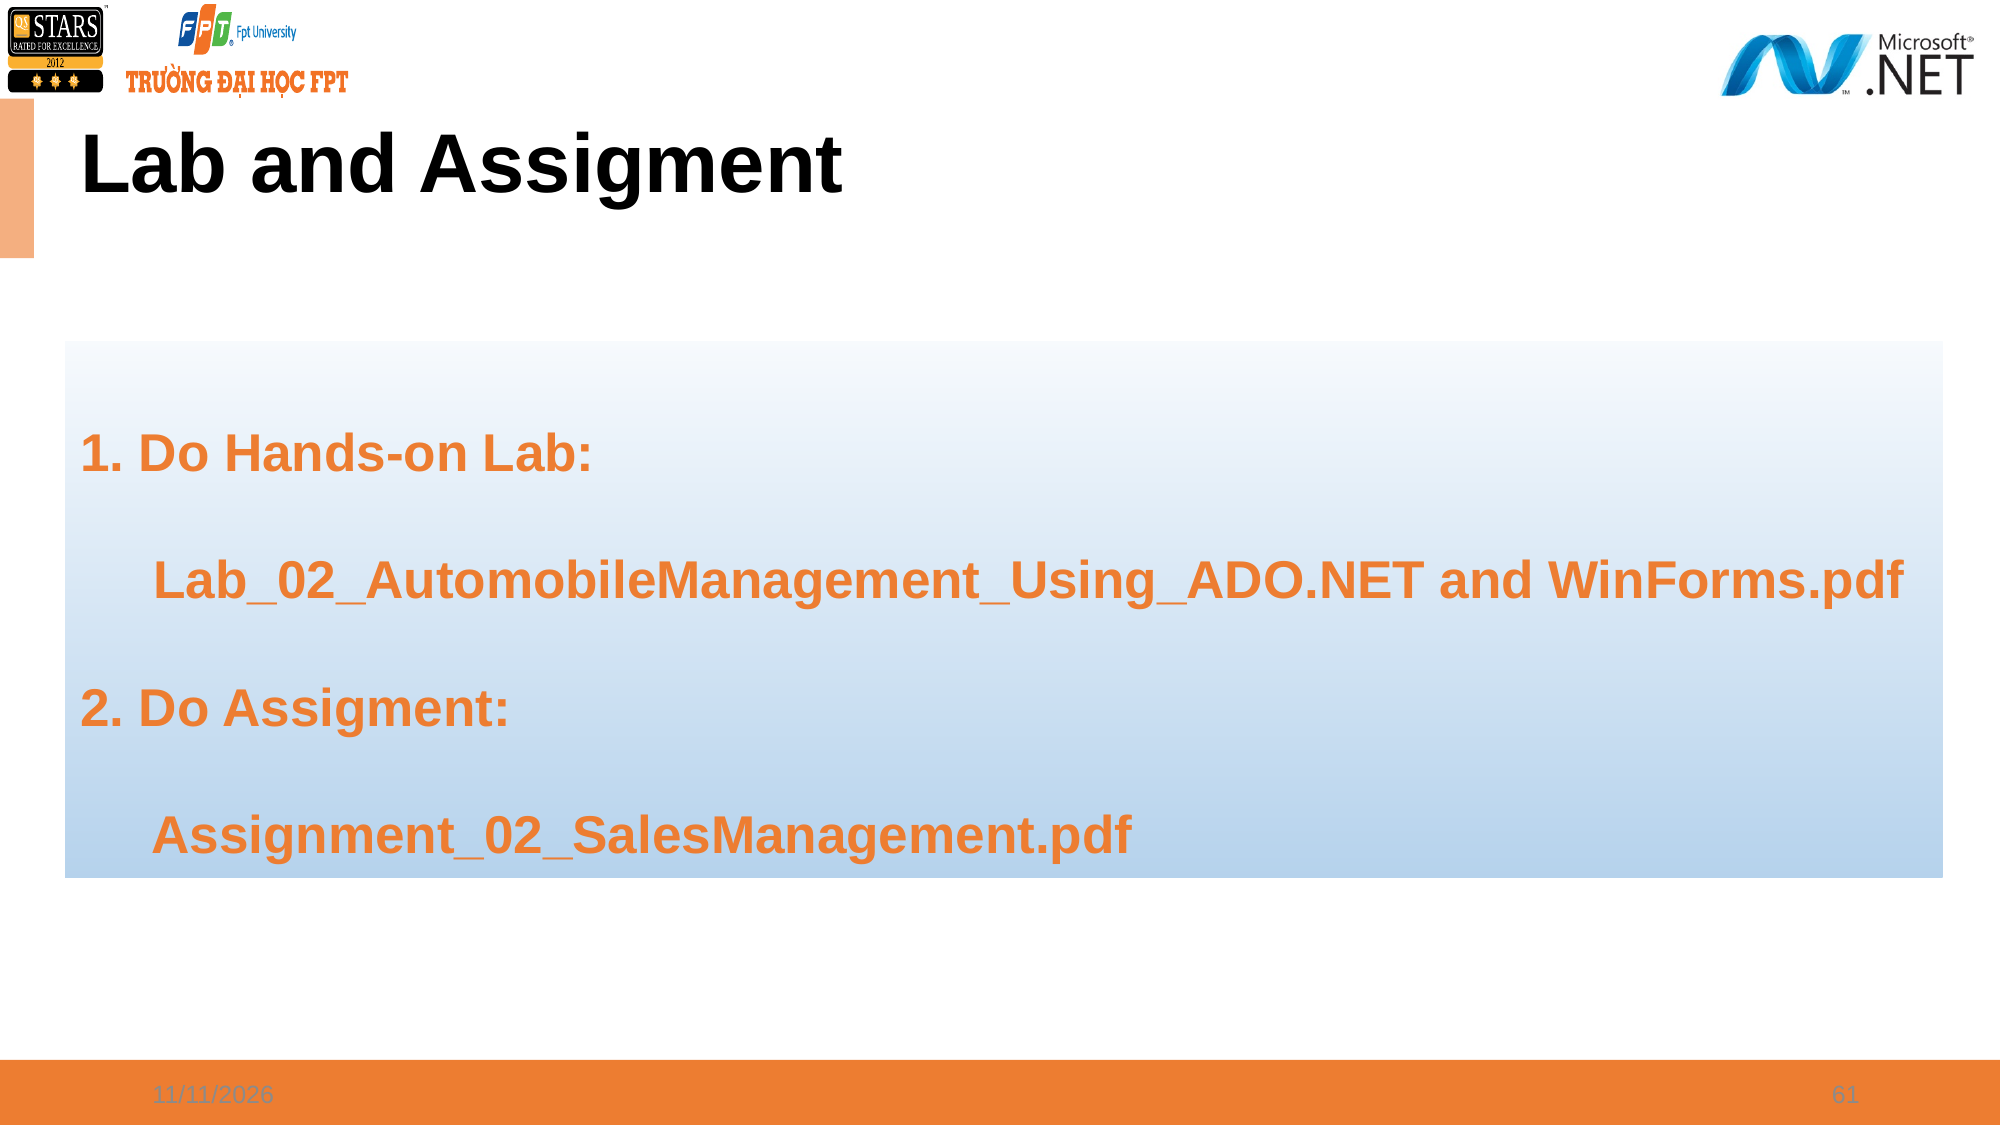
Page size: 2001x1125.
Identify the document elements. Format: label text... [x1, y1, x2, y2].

picture [1685, 0, 2001, 129]
title Lab and Assigment [65, 118, 1973, 213]
text_box 1. Do Hands-on Lab: Lab_02_AutomobileManagement_Using_ADO.NET and WinForms.pdf 2. Do Assigment: Assignment_02_SalesManagement.pdf [65, 341, 1943, 878]
slide_number 61 [1424, 1063, 1875, 1123]
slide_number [137, 1063, 588, 1123]
